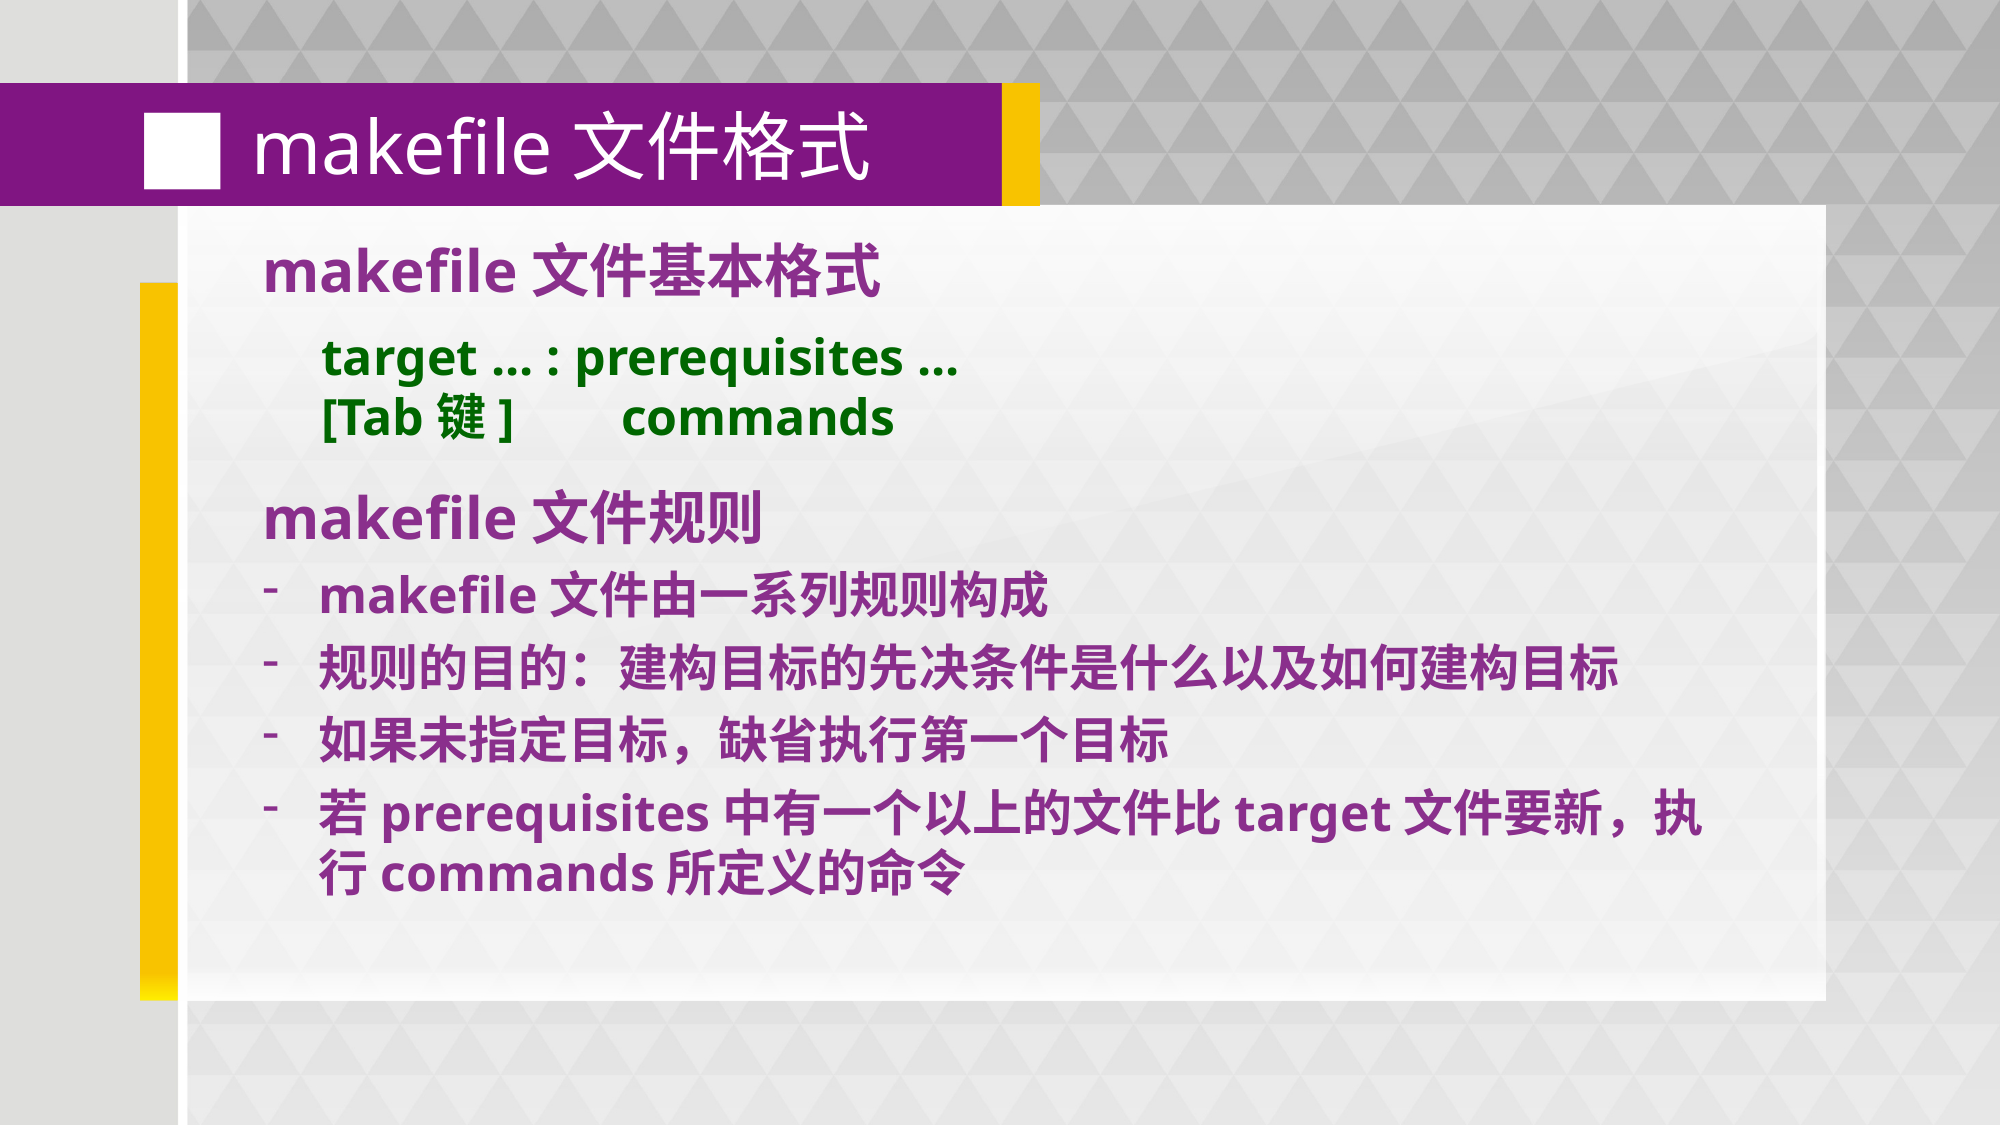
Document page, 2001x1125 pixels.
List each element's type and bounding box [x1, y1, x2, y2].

picture [0, 0, 2000, 1125]
text_box [120, 69, 881, 206]
